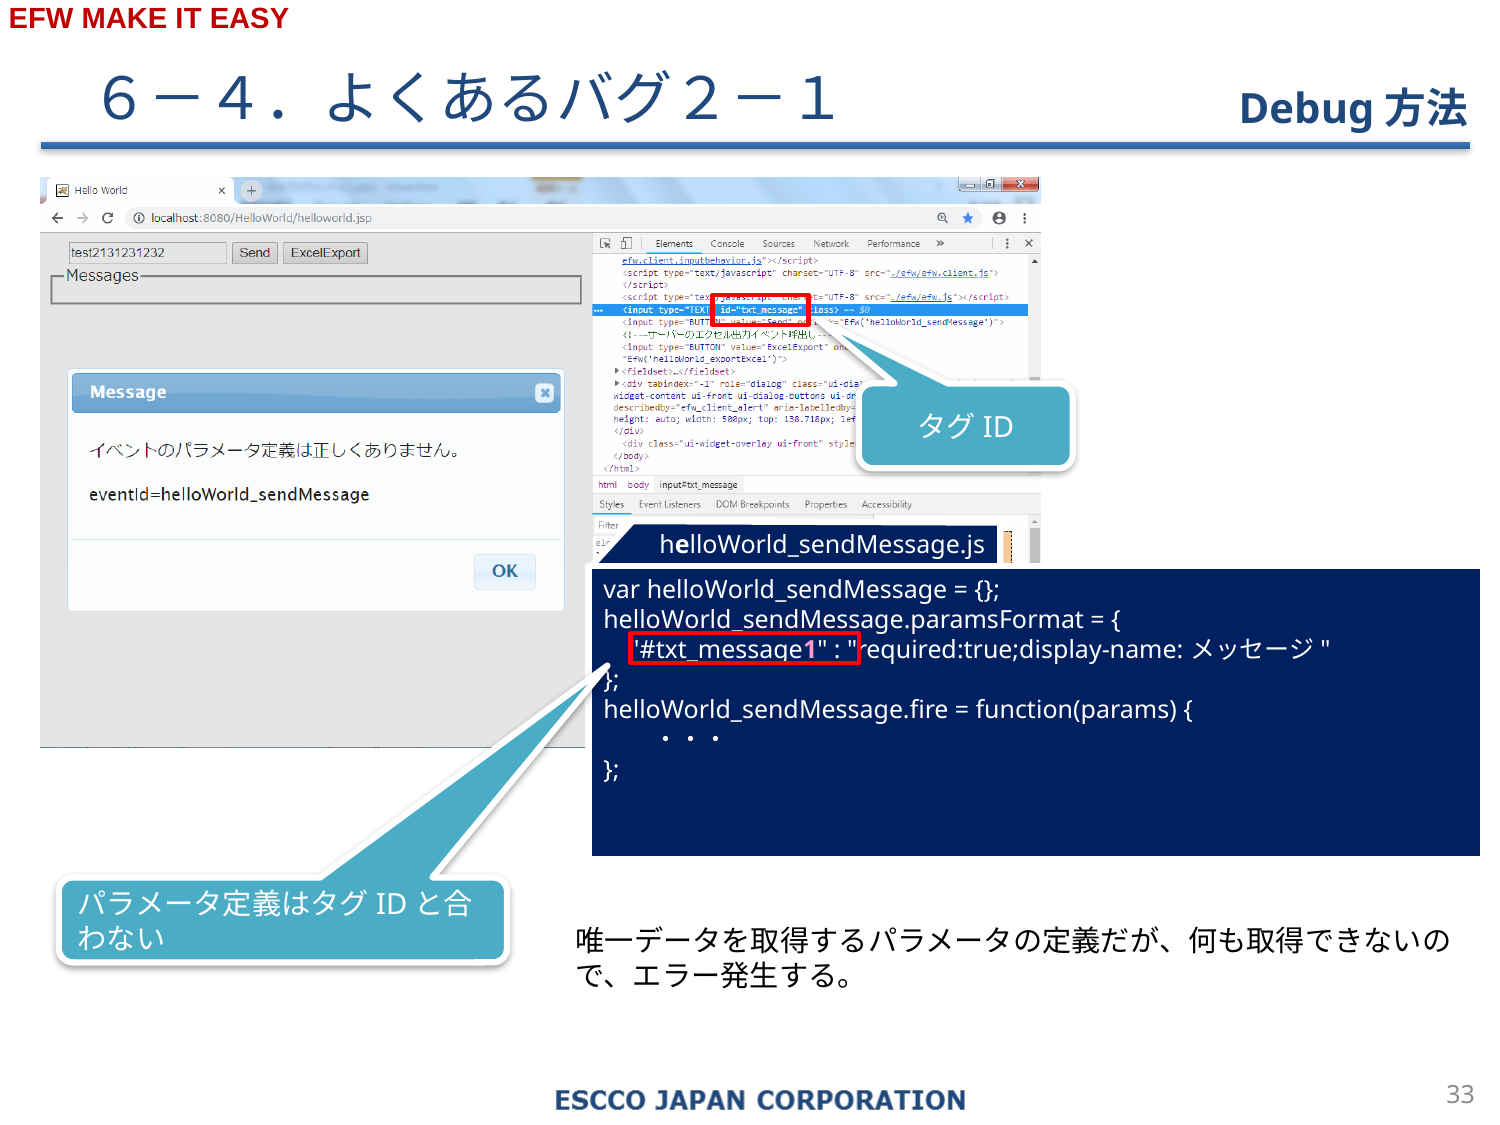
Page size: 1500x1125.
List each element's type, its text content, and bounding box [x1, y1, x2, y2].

text_box 32 [1139, 1065, 1490, 1125]
title Debug方法 [1114, 74, 1484, 167]
text_box var helloWorld_sendMessage = {}; helloWorld_sendMessage.paramsFormat = { "#txt_message1" : "required:true;display-name:メッセージ" }; helloWorld_sendMessage.fire = function(params) { ・・・ }; [587, 564, 1485, 861]
text_box タグID [1045, 380, 1076, 472]
text_box パラメータ定義はタグIDと合わない [55, 756, 537, 966]
picture [40, 177, 1041, 749]
picture [523, 1069, 999, 1125]
title ６－４．よくあるバグ２－１ [75, 53, 1048, 146]
text_box 唯一データを取得するパラメータの定義だが、何も取得できないので、エラー発生する。 [560, 915, 1486, 1000]
